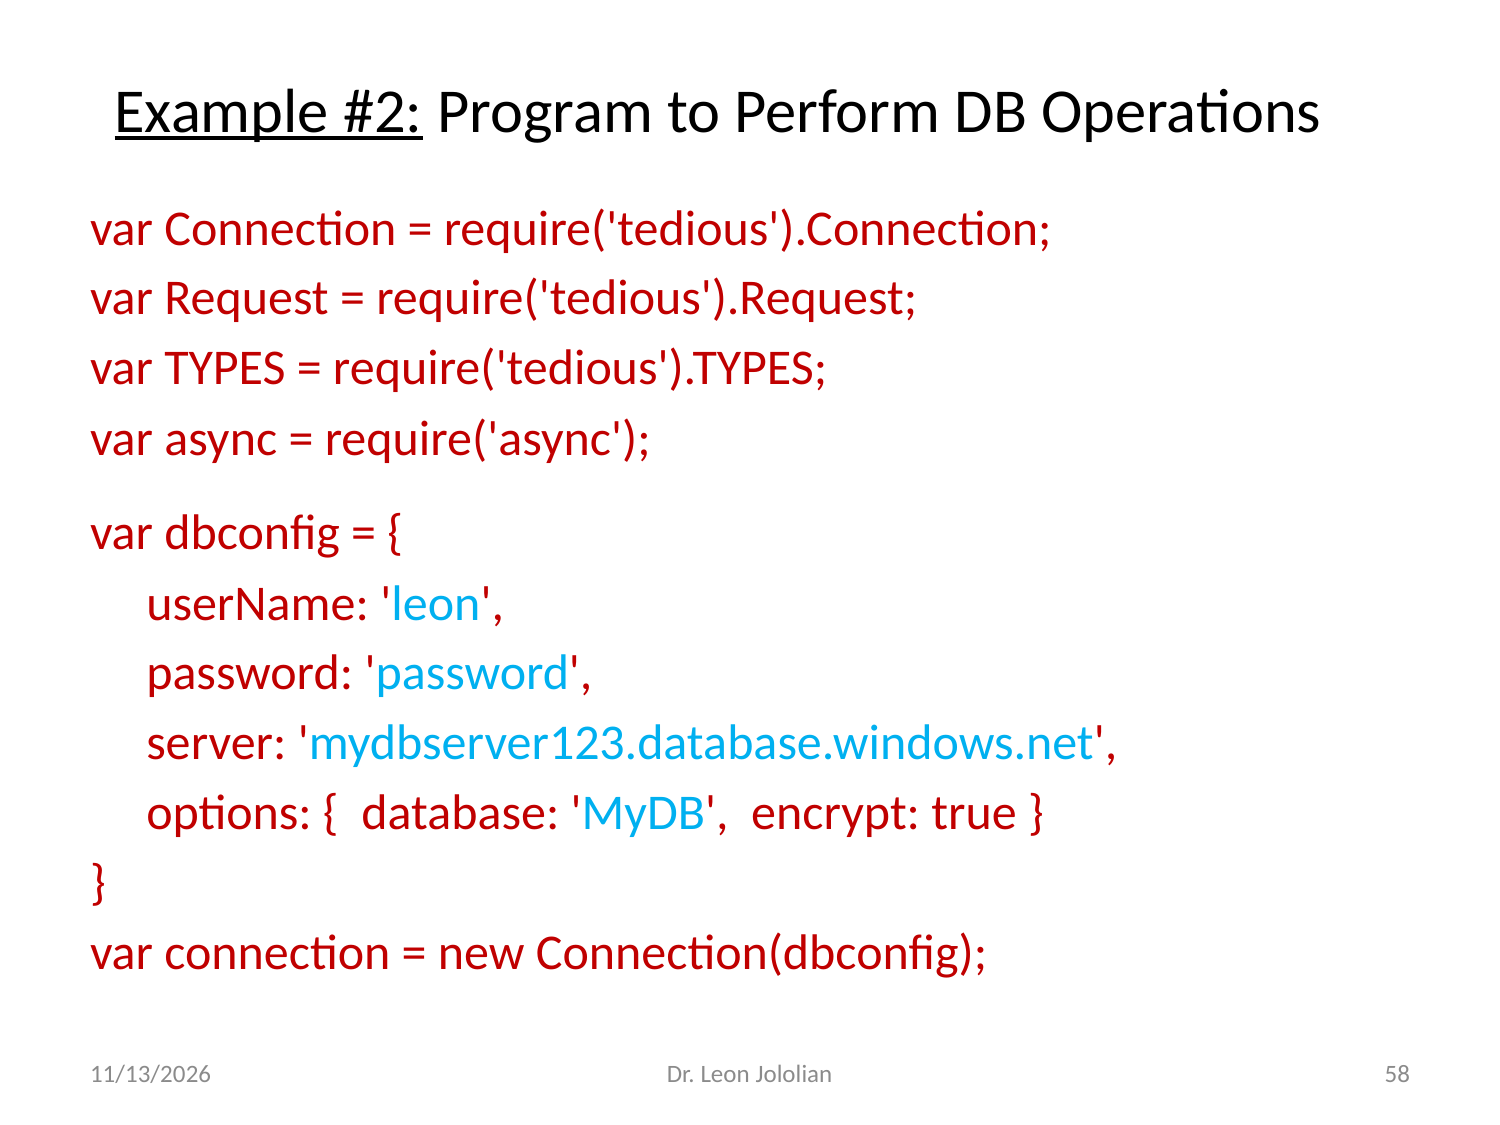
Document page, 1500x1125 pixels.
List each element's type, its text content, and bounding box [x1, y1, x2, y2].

text_box Example #2: Program to Perform DB Operations [99, 62, 1463, 153]
list var Connection = require('tedious').Connection; var Request = require('tedious').Request; var TYPES = require('tedious').TYPES; var async = require('async'); var dbconfig = { userName: 'leon', password: 'password', server: 'mydbserver123.database.windows.net', options: { database: 'MyDB', encrypt: true } } var connection = new Connection(dbconfig); [75, 187, 1163, 1050]
footer Dr. Leon Jololian [512, 1042, 988, 1103]
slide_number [75, 1042, 425, 1103]
slide_number 58 [1074, 1042, 1425, 1103]
